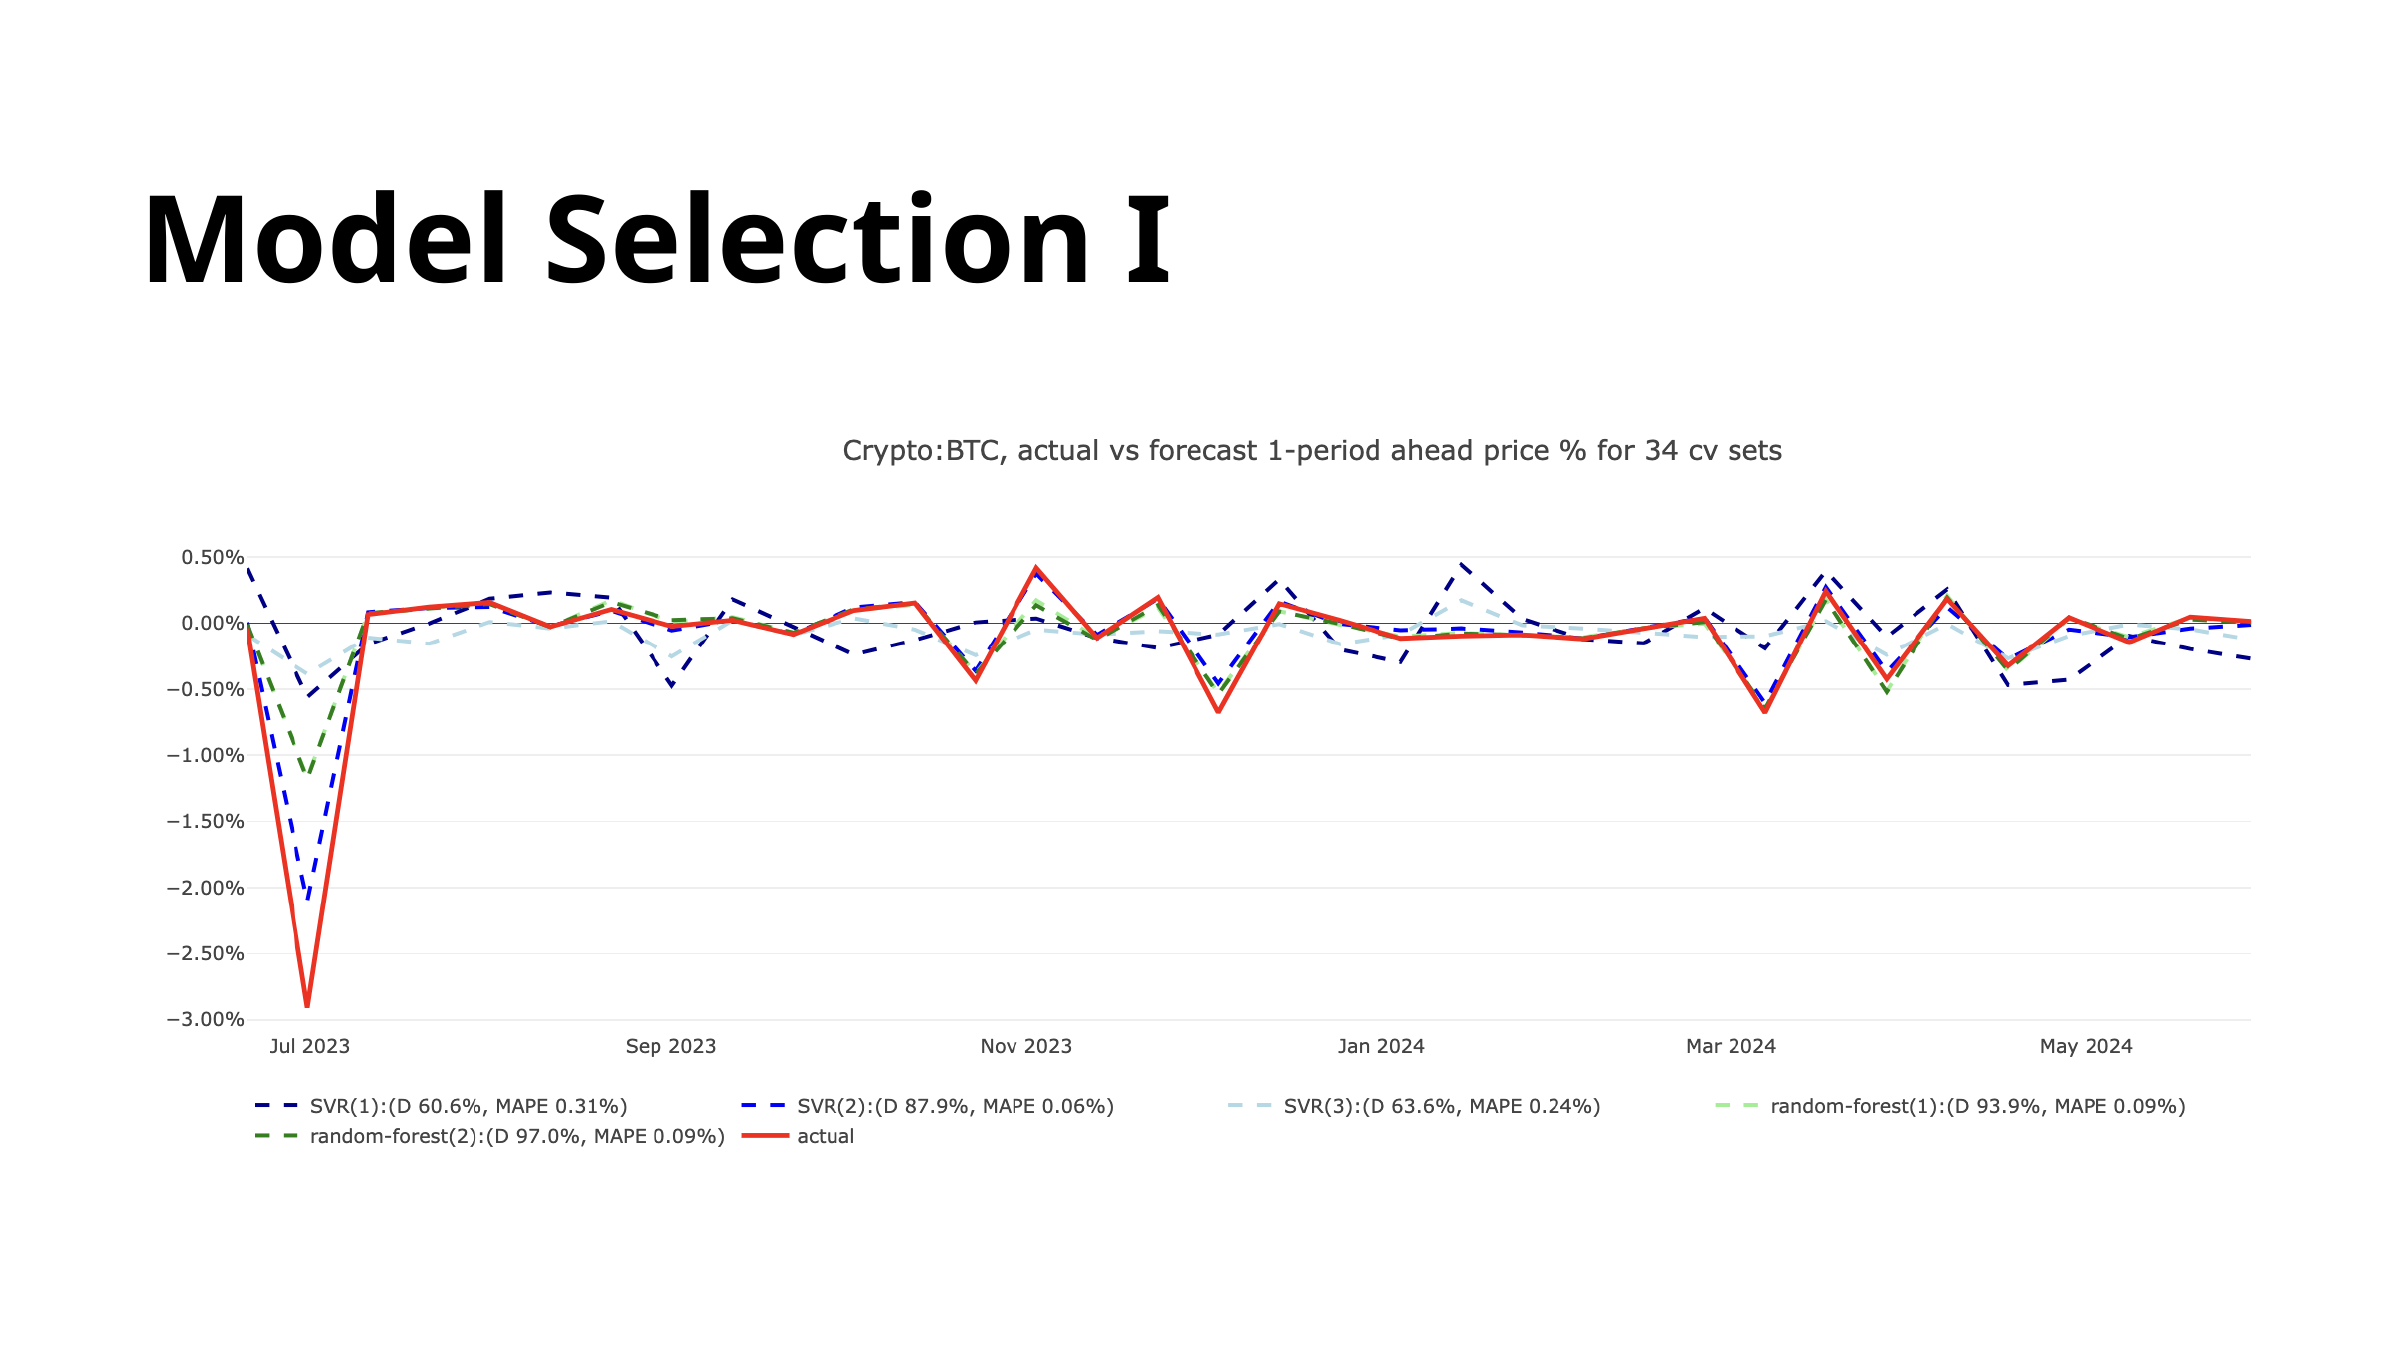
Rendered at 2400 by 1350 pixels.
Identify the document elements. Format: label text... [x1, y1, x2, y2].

picture [113, 386, 2277, 1163]
text_box Model Selection I [124, 98, 1344, 386]
